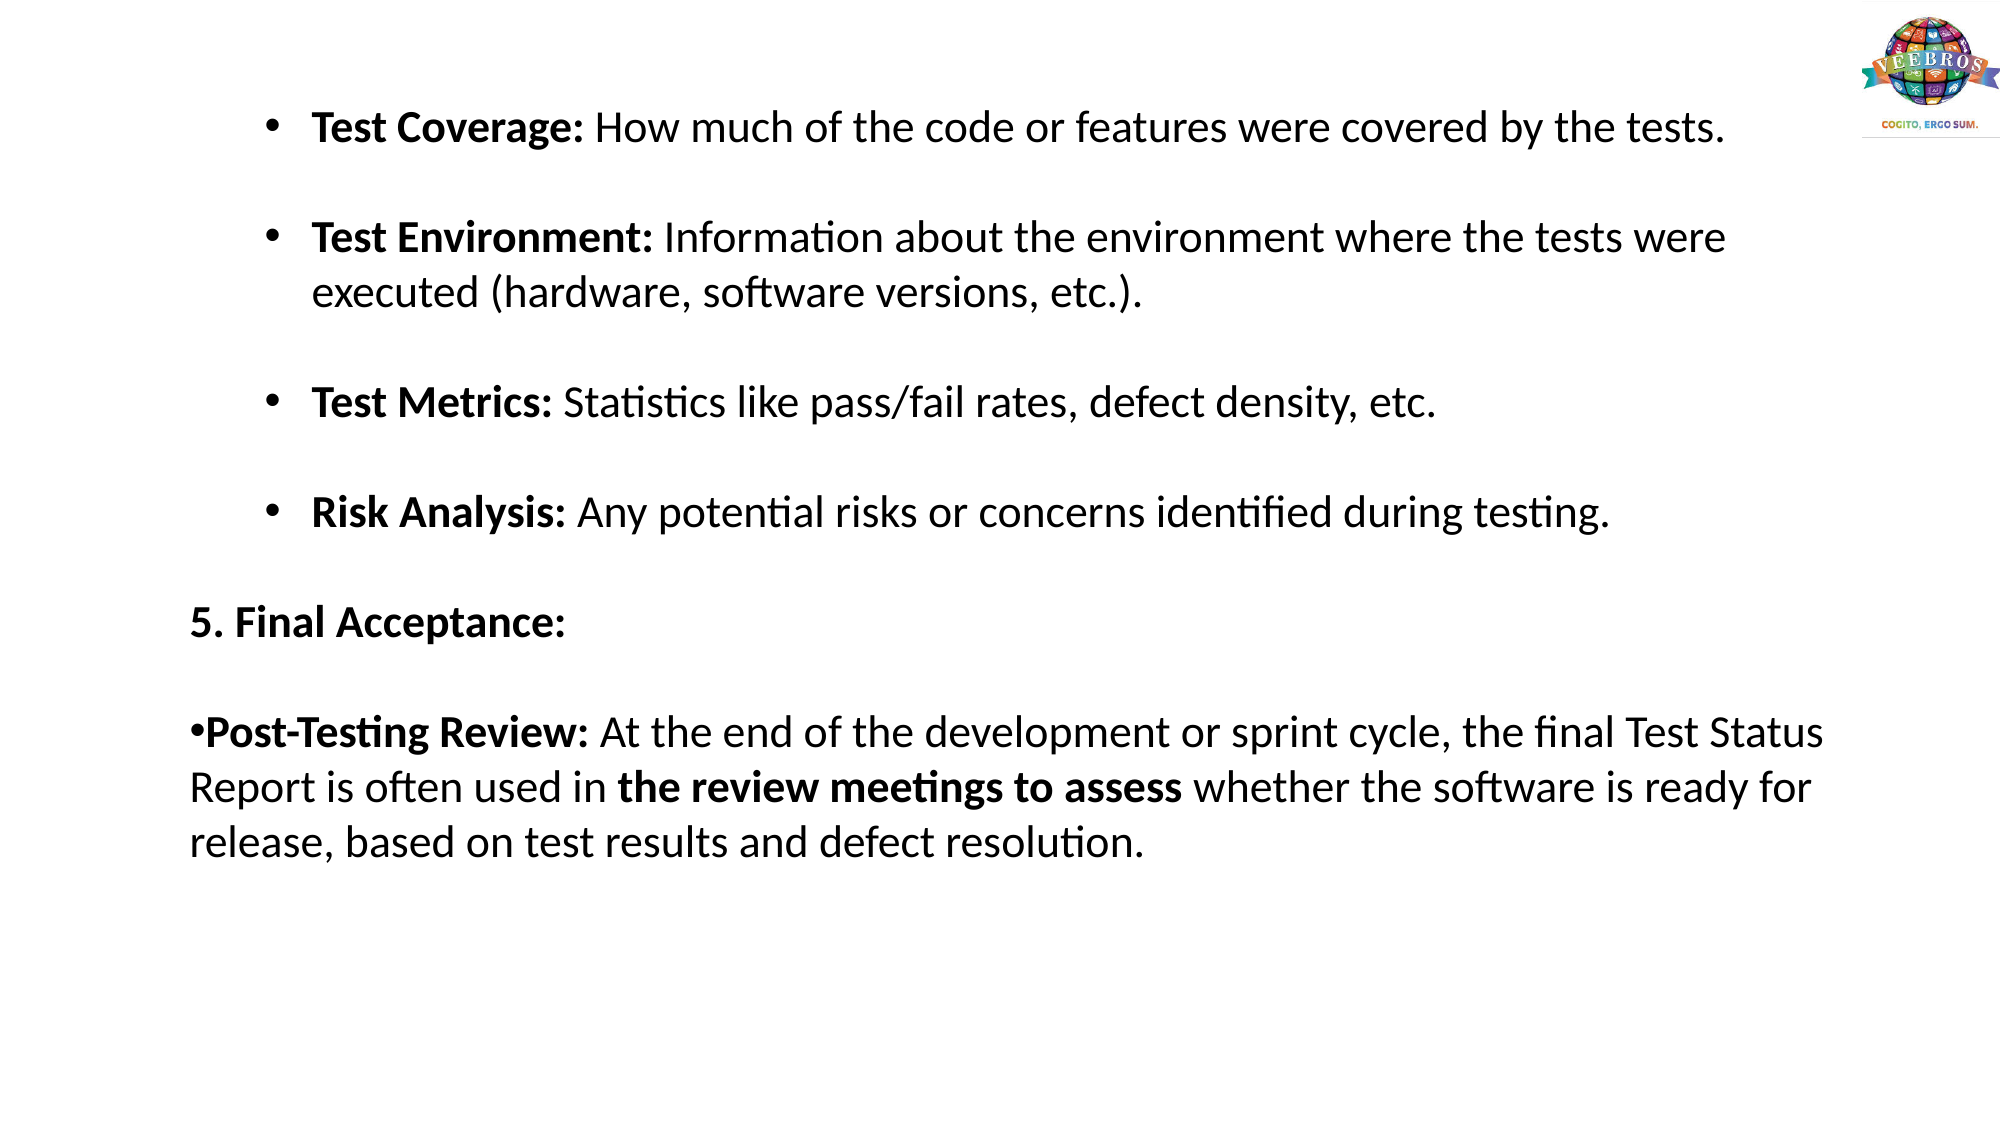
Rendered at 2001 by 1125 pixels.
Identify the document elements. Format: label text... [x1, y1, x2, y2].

picture [1862, 0, 2000, 138]
text_box Test Coverage: How much of the code or features were covered by the tests. Test Environment: Information about the environment where the tests were executed (hardware, software versions, etc.). Test Metrics: Statistics like pass/fail rates, defect density, etc. Risk Analysis: Any potential risks or concerns identified during testing. 5. Final Acceptance: Post-Testing Review: At the end of the development or sprint cycle, the final Test Status Report is often used in the review meetings to assess whether the software is ready for release, based on test results and defect resolution. [174, 89, 1863, 965]
